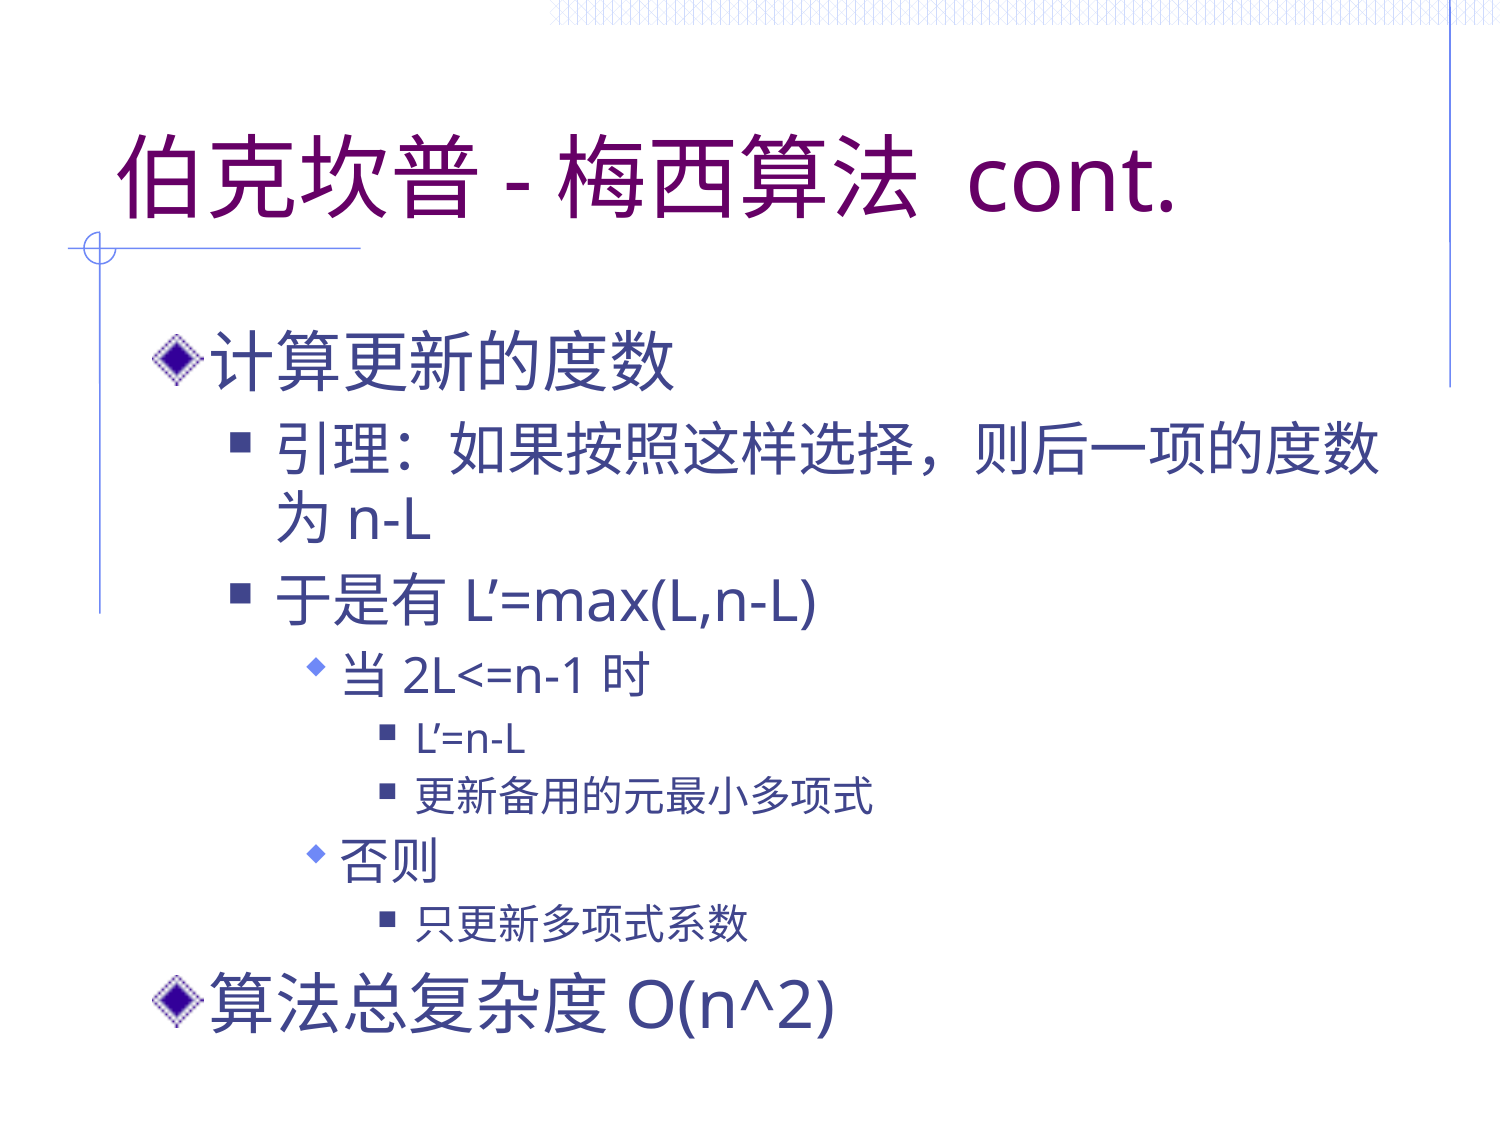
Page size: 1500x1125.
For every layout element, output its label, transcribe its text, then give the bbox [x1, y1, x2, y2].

picture [152, 975, 204, 1028]
picture [152, 334, 204, 386]
list 计算更新的度数 引理：如果按照这样选择，则后一项的度数为n-L 于是有L’=max(L,n-L) 当2L<=n-1时 L’=n-L 更新备用的元最小多项式 否则 只更新多项式系数 算法总复杂度O(n^2) [137, 312, 1413, 988]
title 伯克坎普-梅西算法 cont. [99, 50, 1375, 238]
